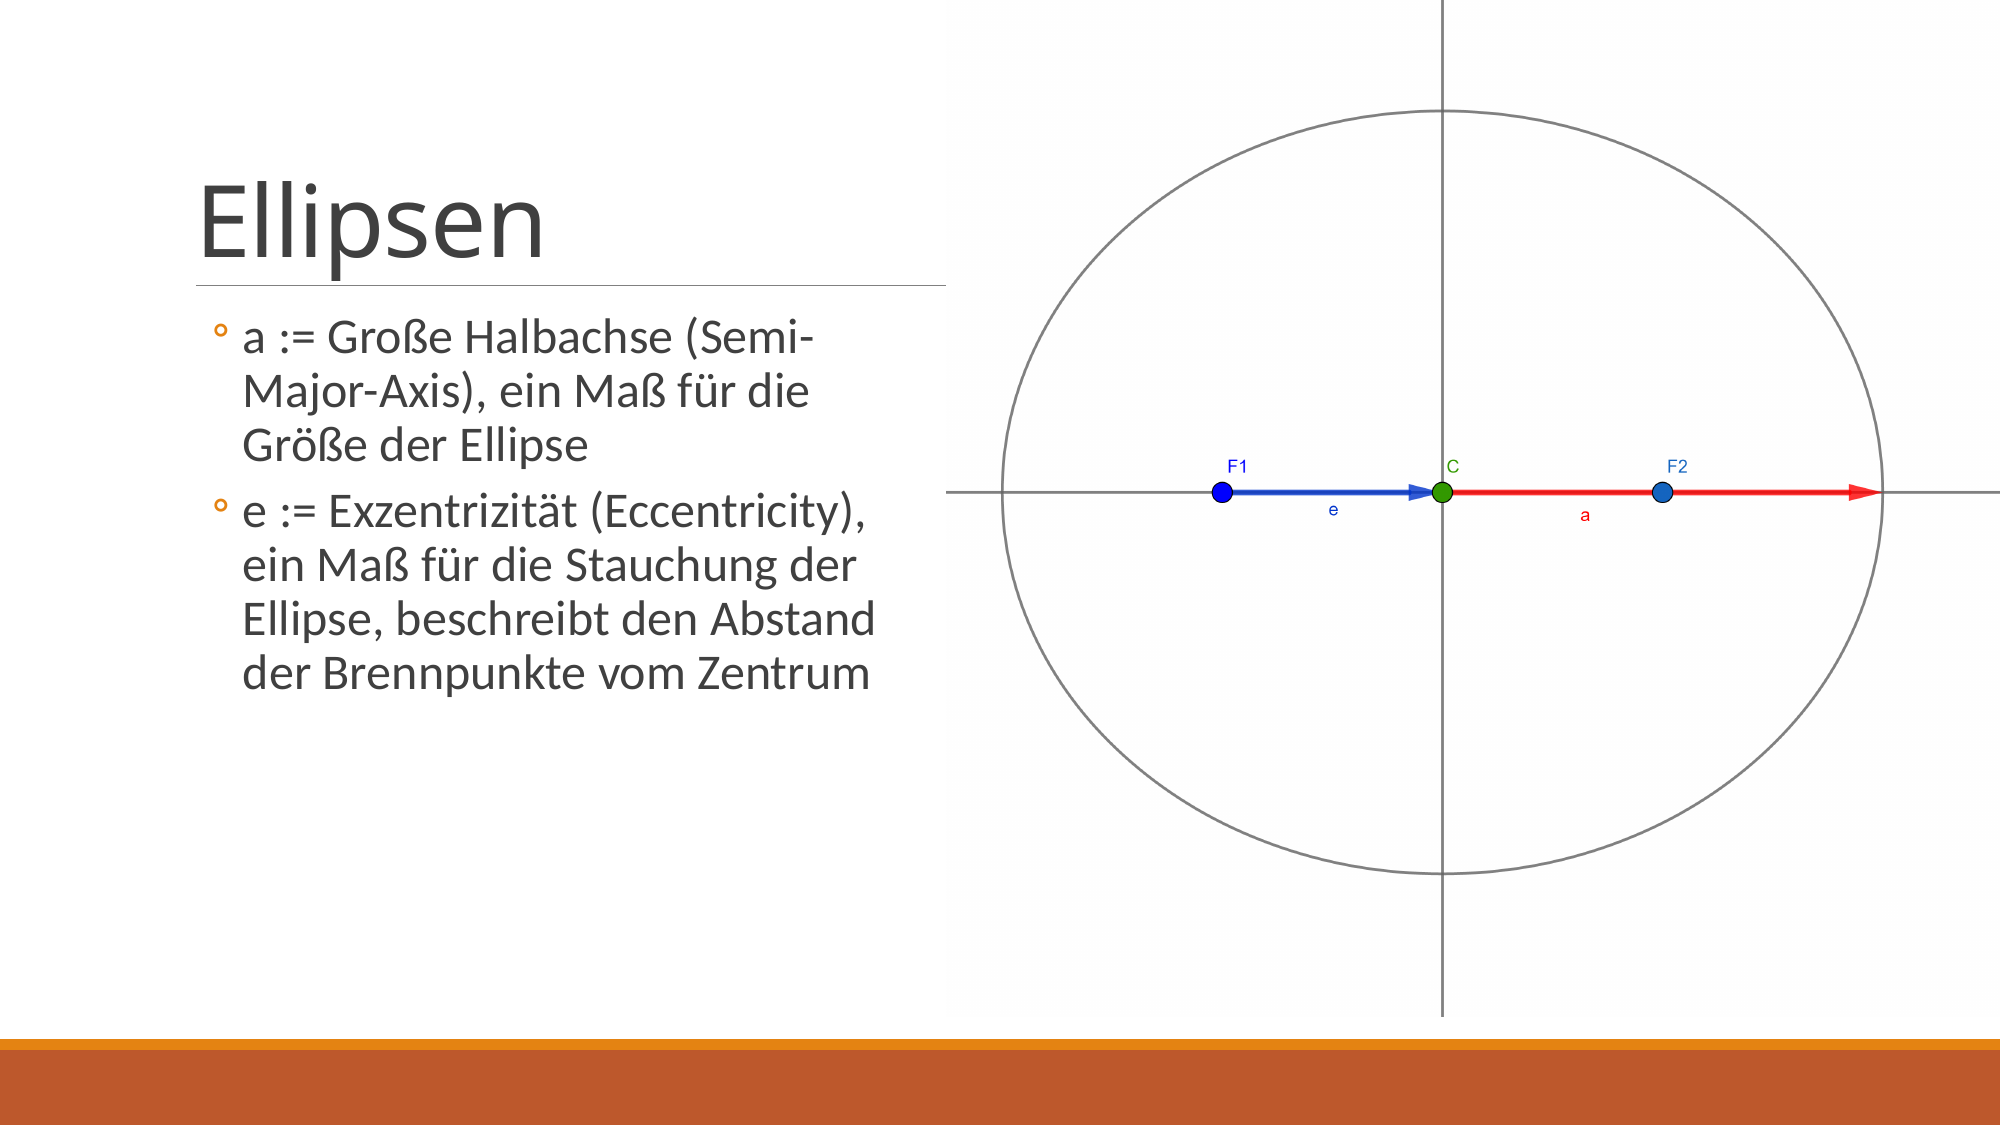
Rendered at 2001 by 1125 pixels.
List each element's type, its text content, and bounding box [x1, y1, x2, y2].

title Ellipsen [180, 47, 942, 285]
picture [945, 0, 2000, 1017]
list a := Große Halbachse (Semi-Major-Axis), ein Maß für die Größe der Ellipse e := Exzentrizität (Eccentricity), ein Maß für die Stauchung der Ellipse, beschreibt den Abstand der Brennpunkte vom Zentrum [180, 302, 912, 963]
